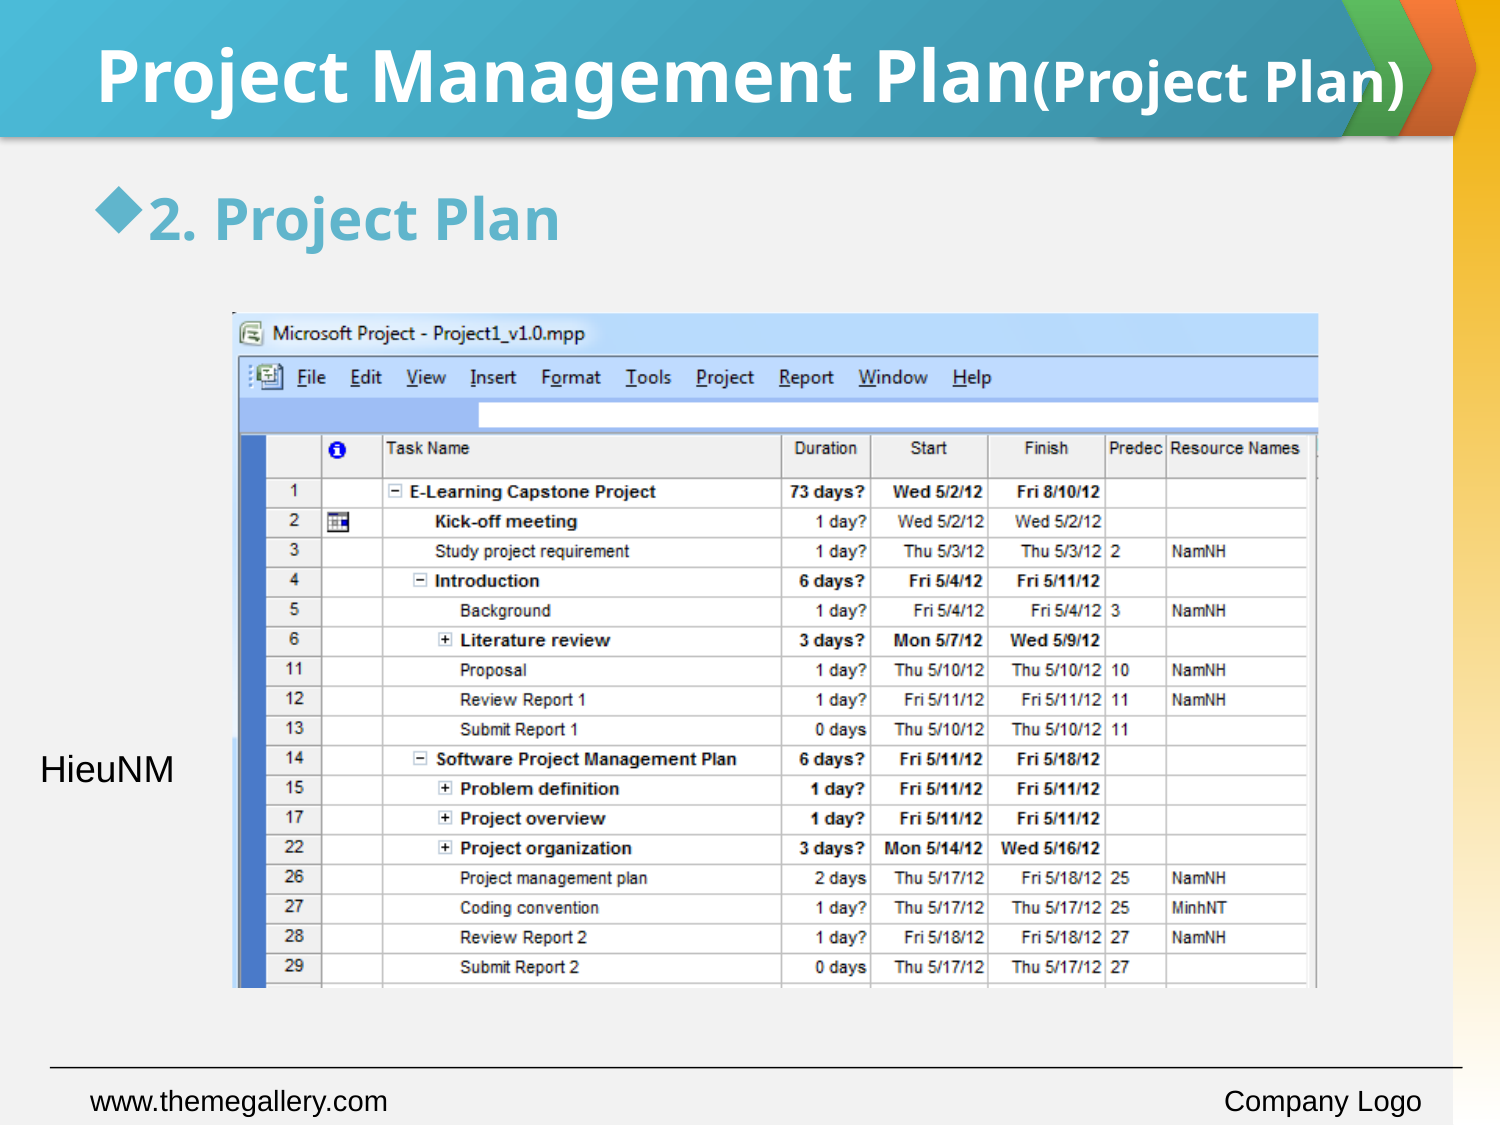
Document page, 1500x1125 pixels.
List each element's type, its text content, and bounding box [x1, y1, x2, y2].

picture [232, 312, 1319, 988]
title Project Management Plan(Project Plan) [75, 21, 1425, 125]
footer Company Logo [962, 1074, 1438, 1113]
text_box HieuNM [24, 737, 227, 798]
slide_number www.themegallery.com [74, 1074, 426, 1113]
list 2. Project Plan [74, 174, 1426, 1006]
